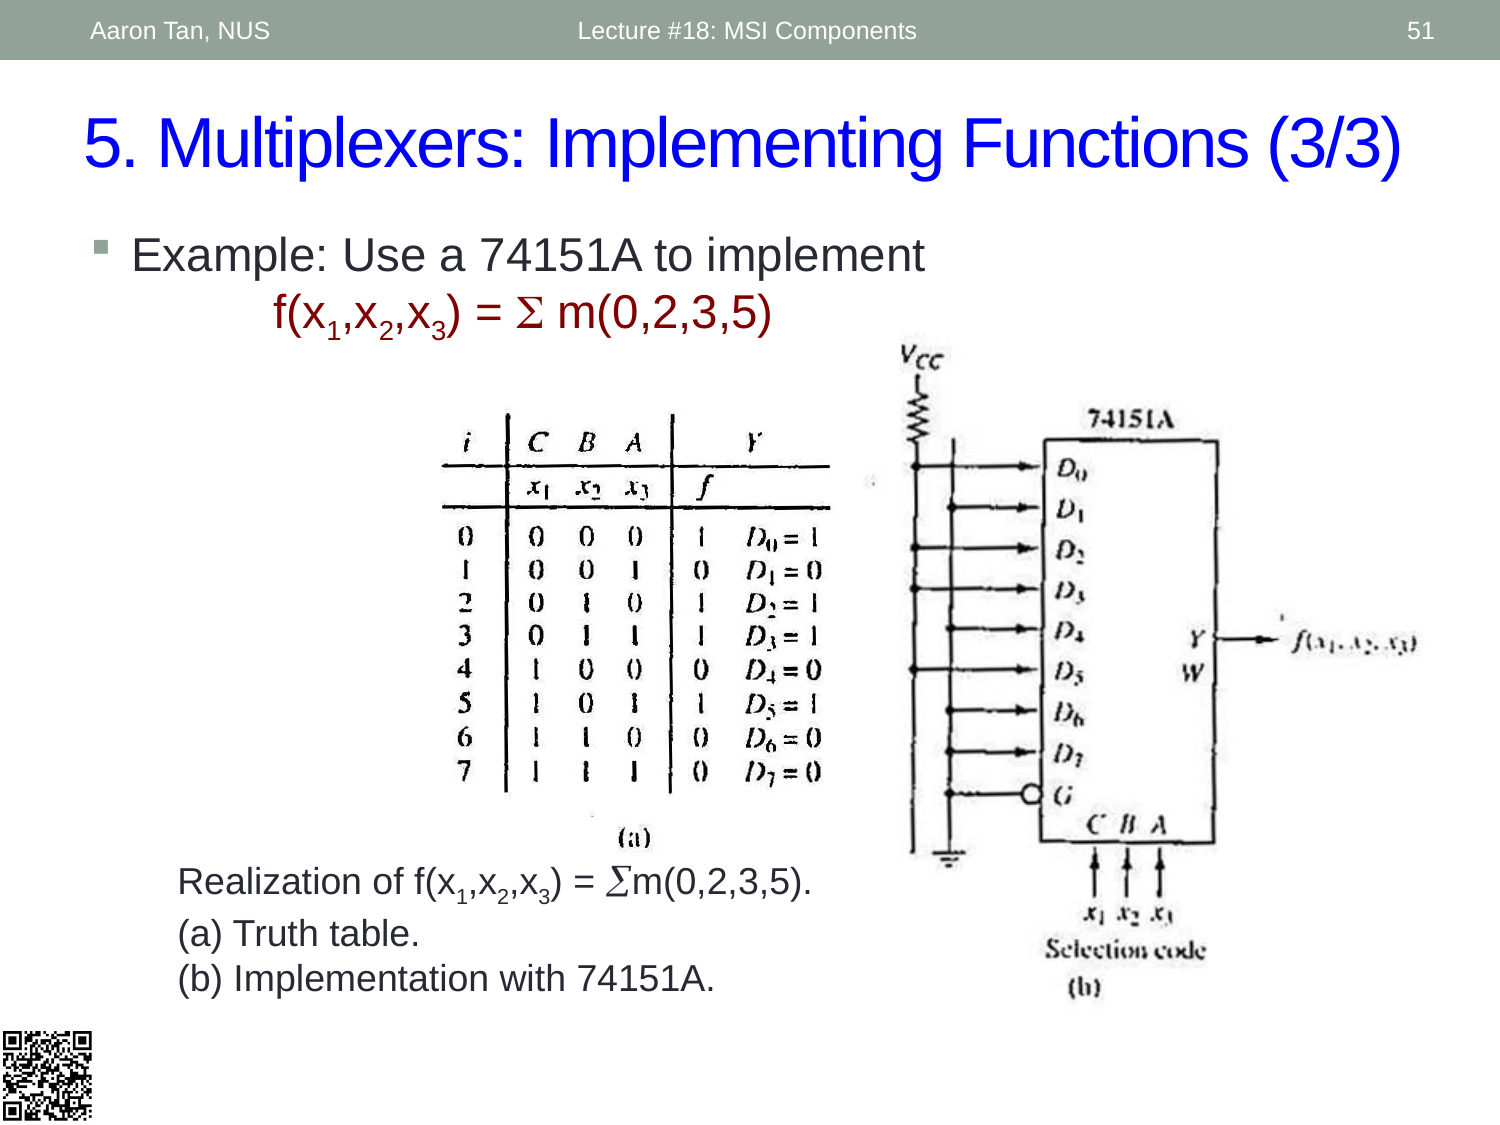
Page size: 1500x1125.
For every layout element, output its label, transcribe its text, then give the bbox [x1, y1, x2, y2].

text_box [162, 324, 1442, 1013]
slide_number Aaron Tan, NUS [75, 3, 550, 57]
title 5. Multiplexers: Implementing Functions (3/3) [68, 86, 1450, 192]
picture [0, 1028, 95, 1124]
footer Lecture #18: MSI Components [562, 3, 1238, 57]
slide_number 51 [1308, 3, 1450, 57]
text_box Example: Use a 74151A to implement f(x1,x2,x3) = S m(0,2,3,5) [74, 216, 1425, 355]
